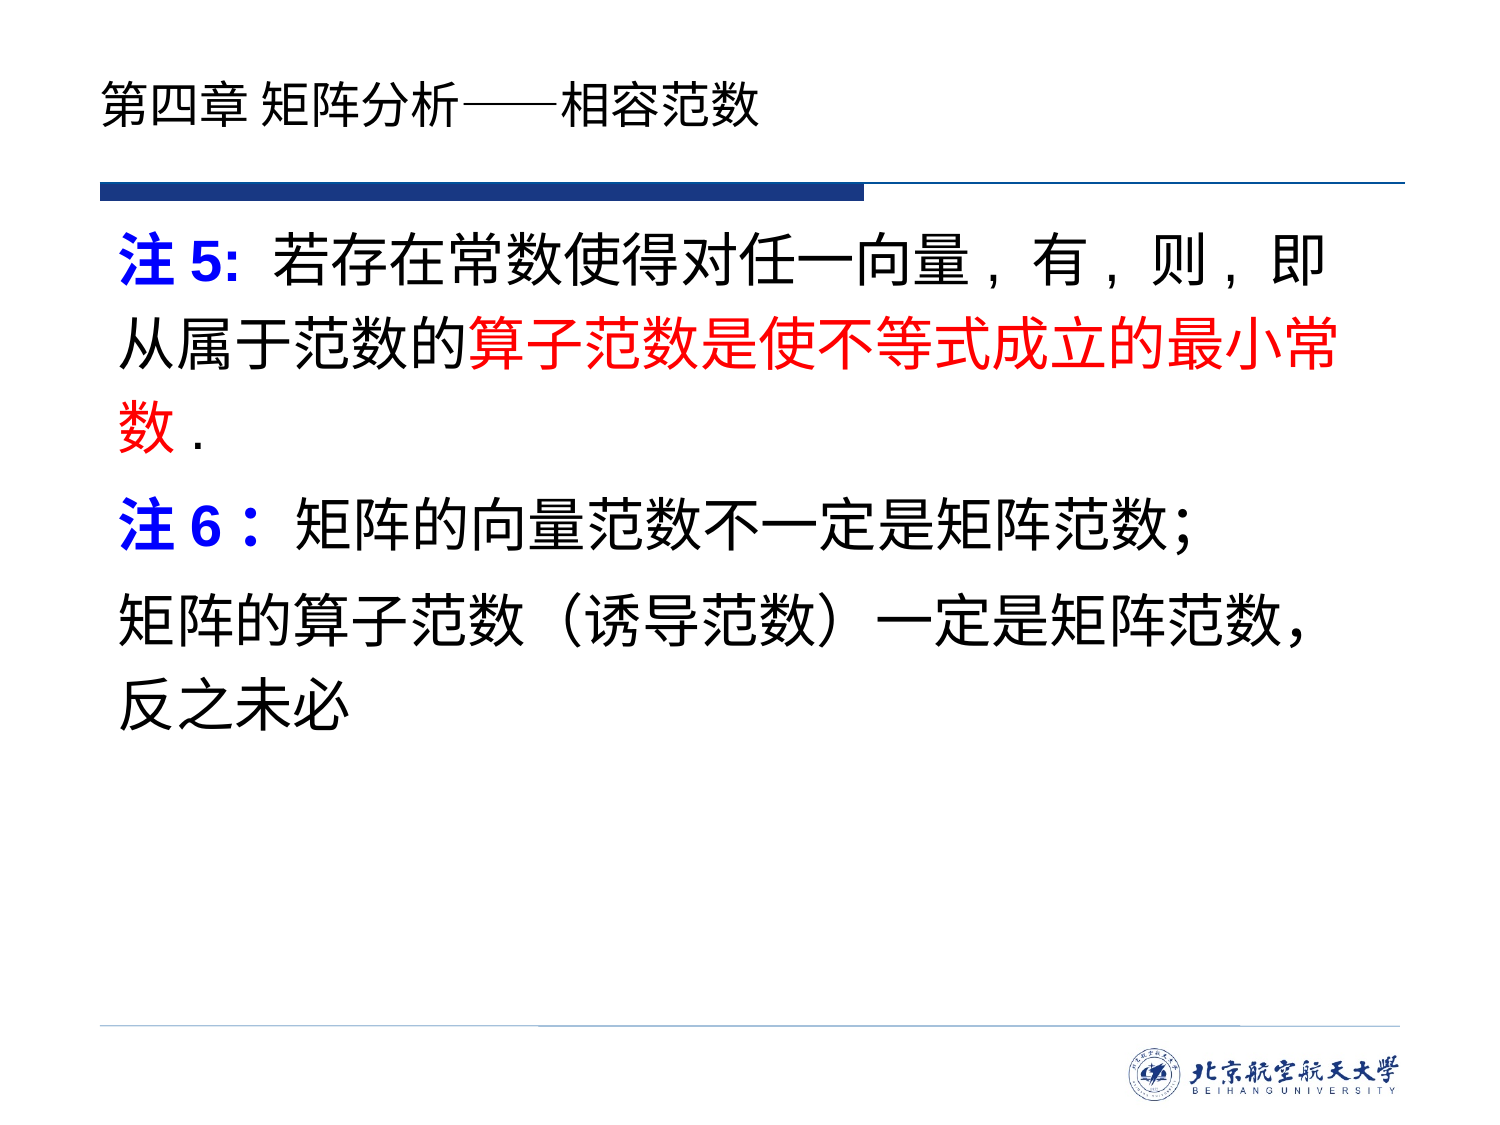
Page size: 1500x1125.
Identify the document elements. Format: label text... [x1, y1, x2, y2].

title 第四章 矩阵分析——相容范数 [83, 29, 1397, 141]
picture [1114, 1041, 1412, 1108]
